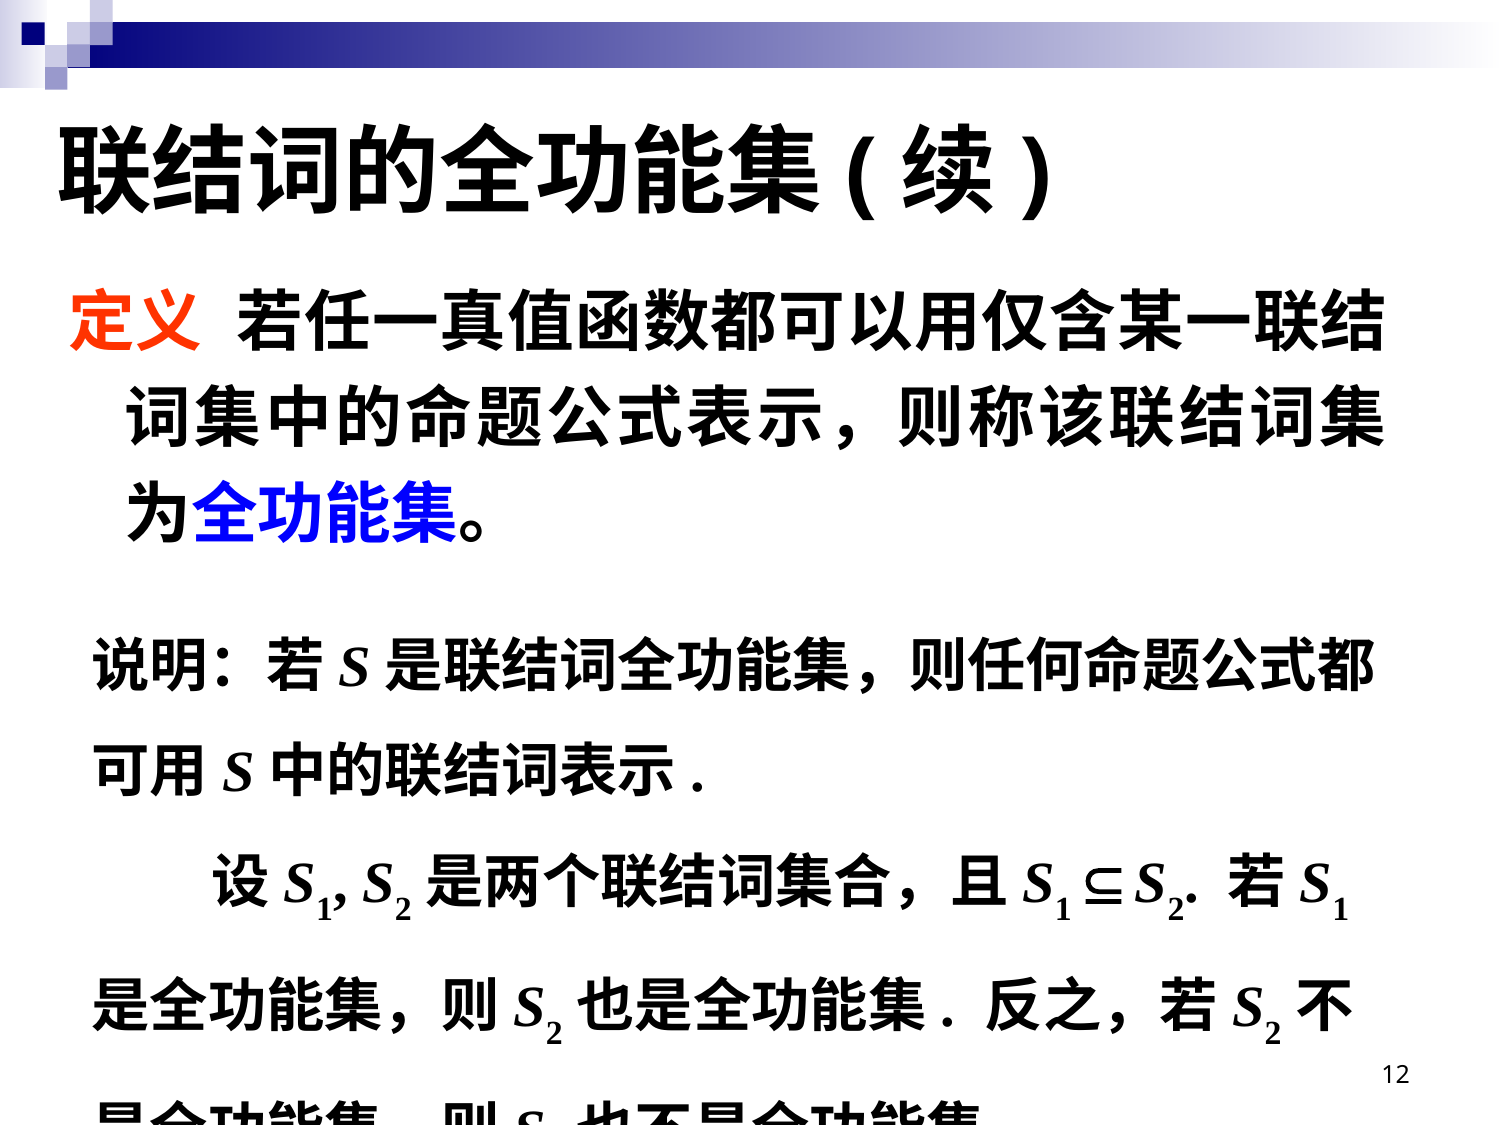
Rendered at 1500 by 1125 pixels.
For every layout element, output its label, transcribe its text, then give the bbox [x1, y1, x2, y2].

title 联结词的全功能集(续) [41, 54, 1392, 280]
slide_number 12 [1400, 1025, 1425, 1100]
text_box 说明：若S是联结词全功能集，则任何命题公式都 可用S中的联结词表示. 设S1, S2是两个联结词集合，且S1  S2. 若S1是全功能集，则S2也是全功能集. 反之，若S2不是全功能集，则S1也不是全功能集. [76, 585, 1400, 1125]
list 定义 若任一真值函数都可以用仅含某一联结词集中的命题公式表示，则称该联结词集为全功能集。 [53, 255, 1404, 598]
